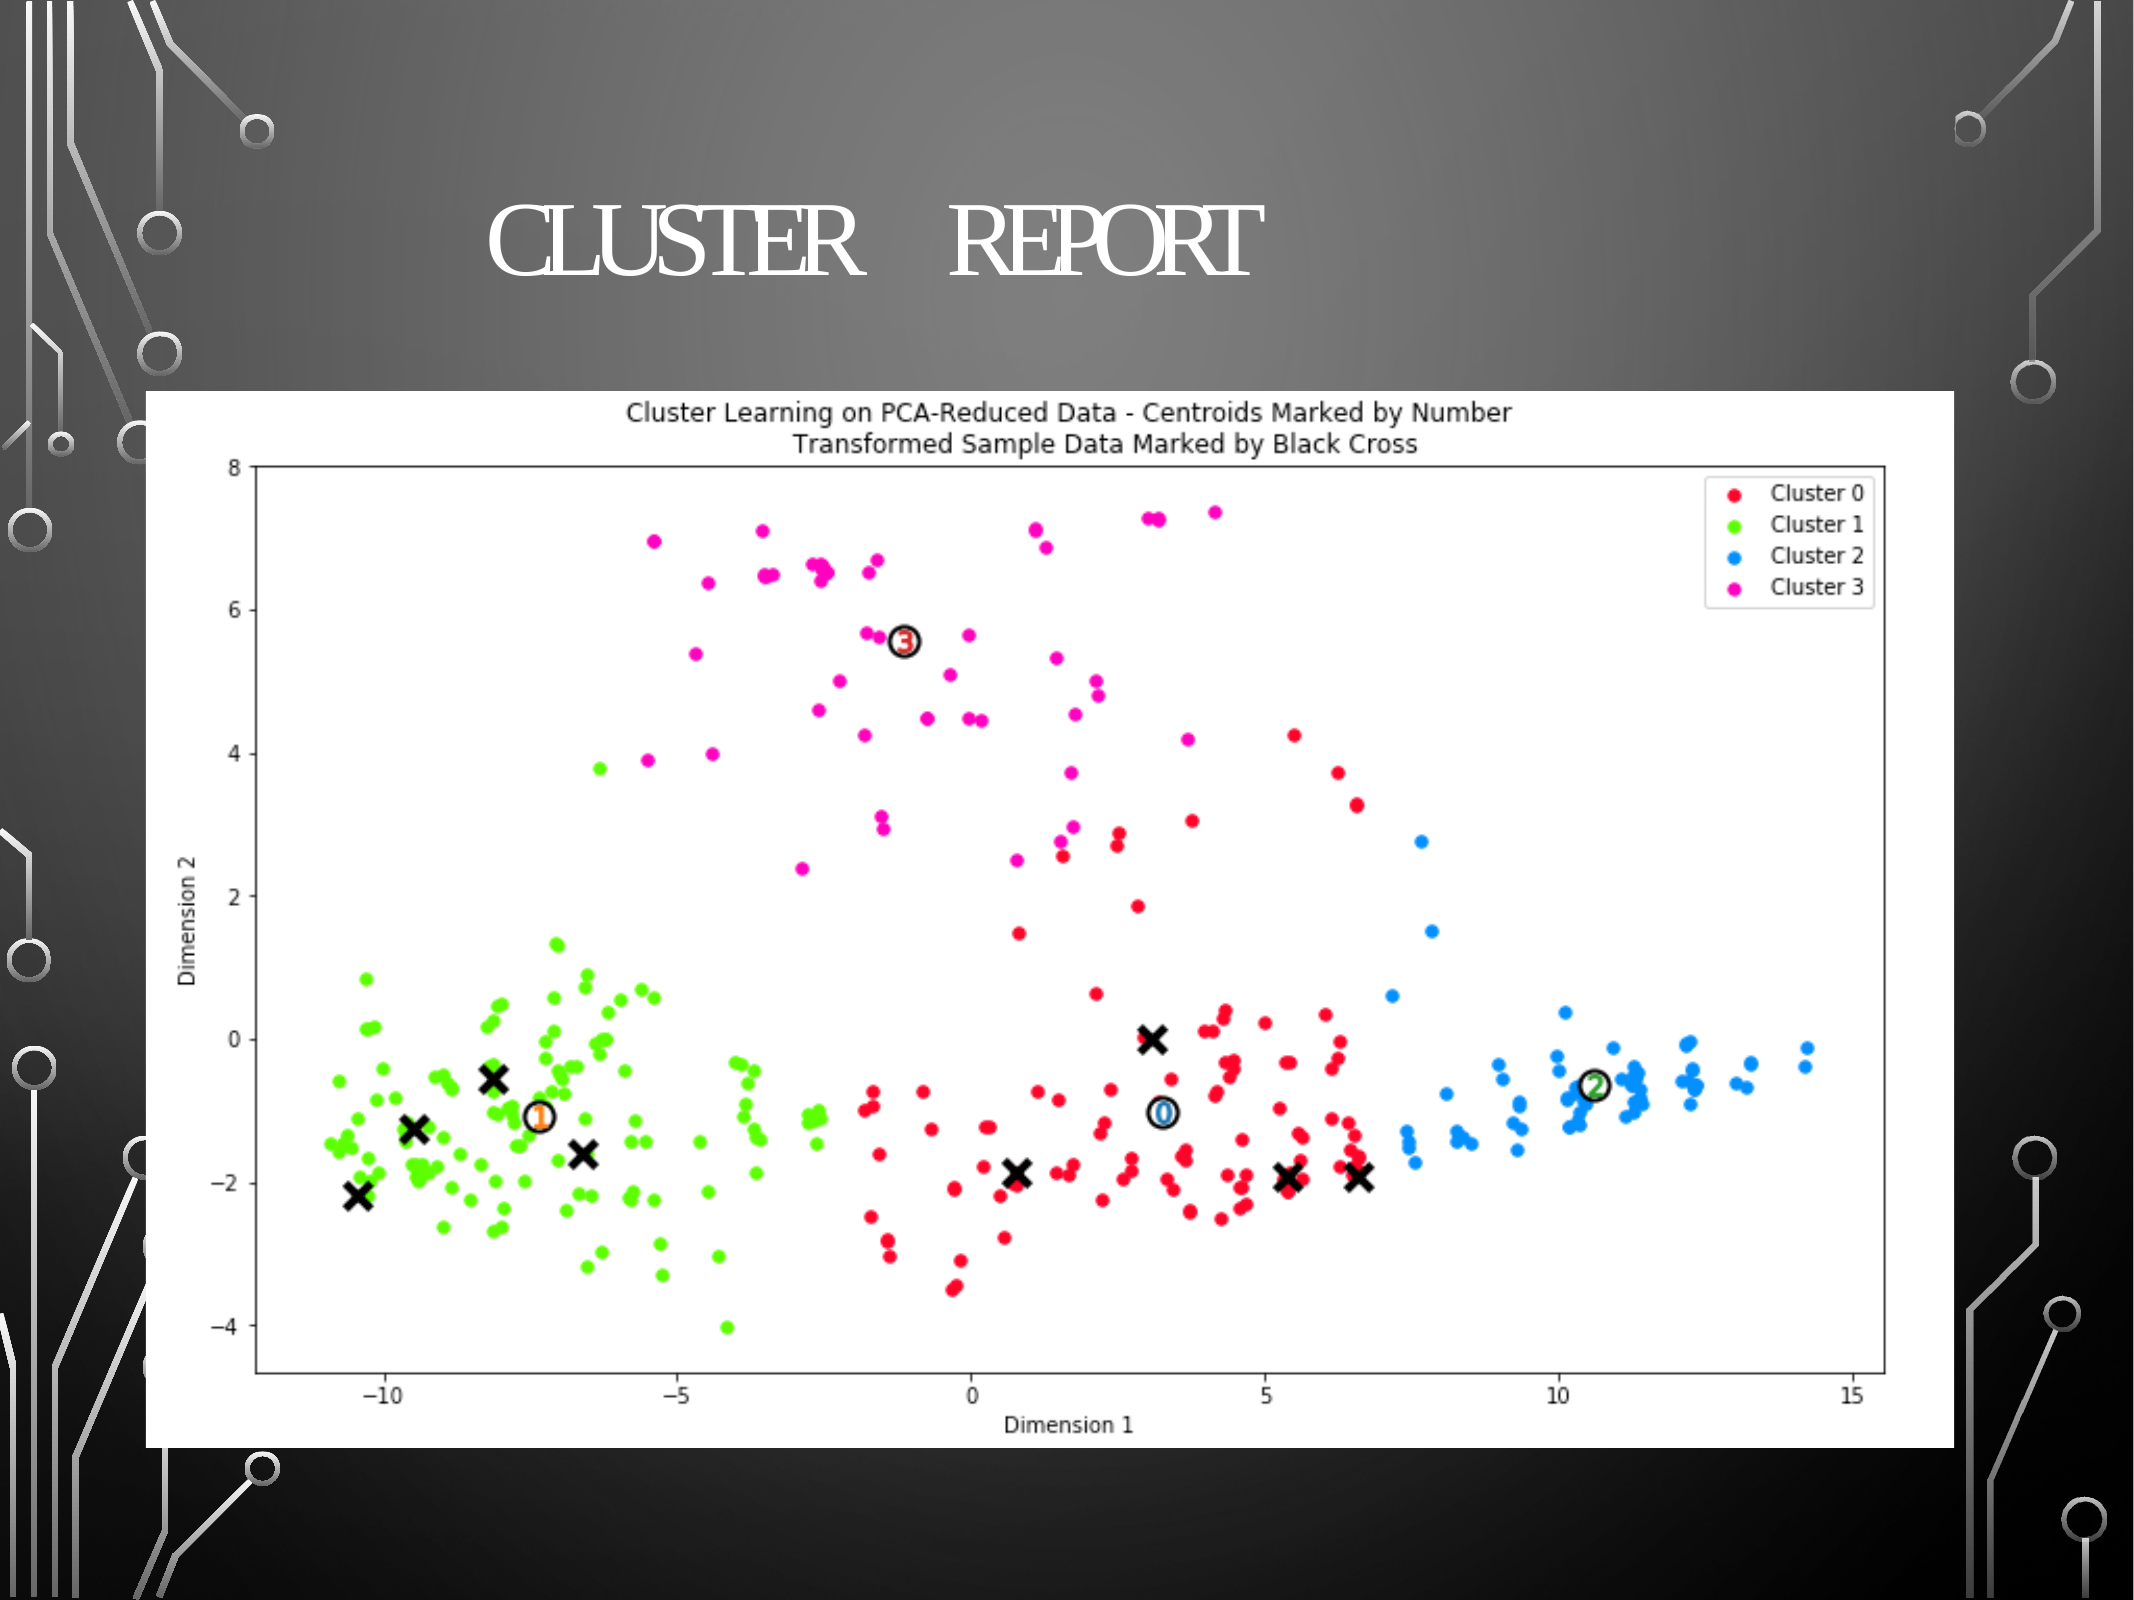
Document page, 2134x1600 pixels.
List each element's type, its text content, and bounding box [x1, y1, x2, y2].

text_box [145, 391, 1955, 1448]
title CLUSTER REPORT [483, 97, 1649, 367]
